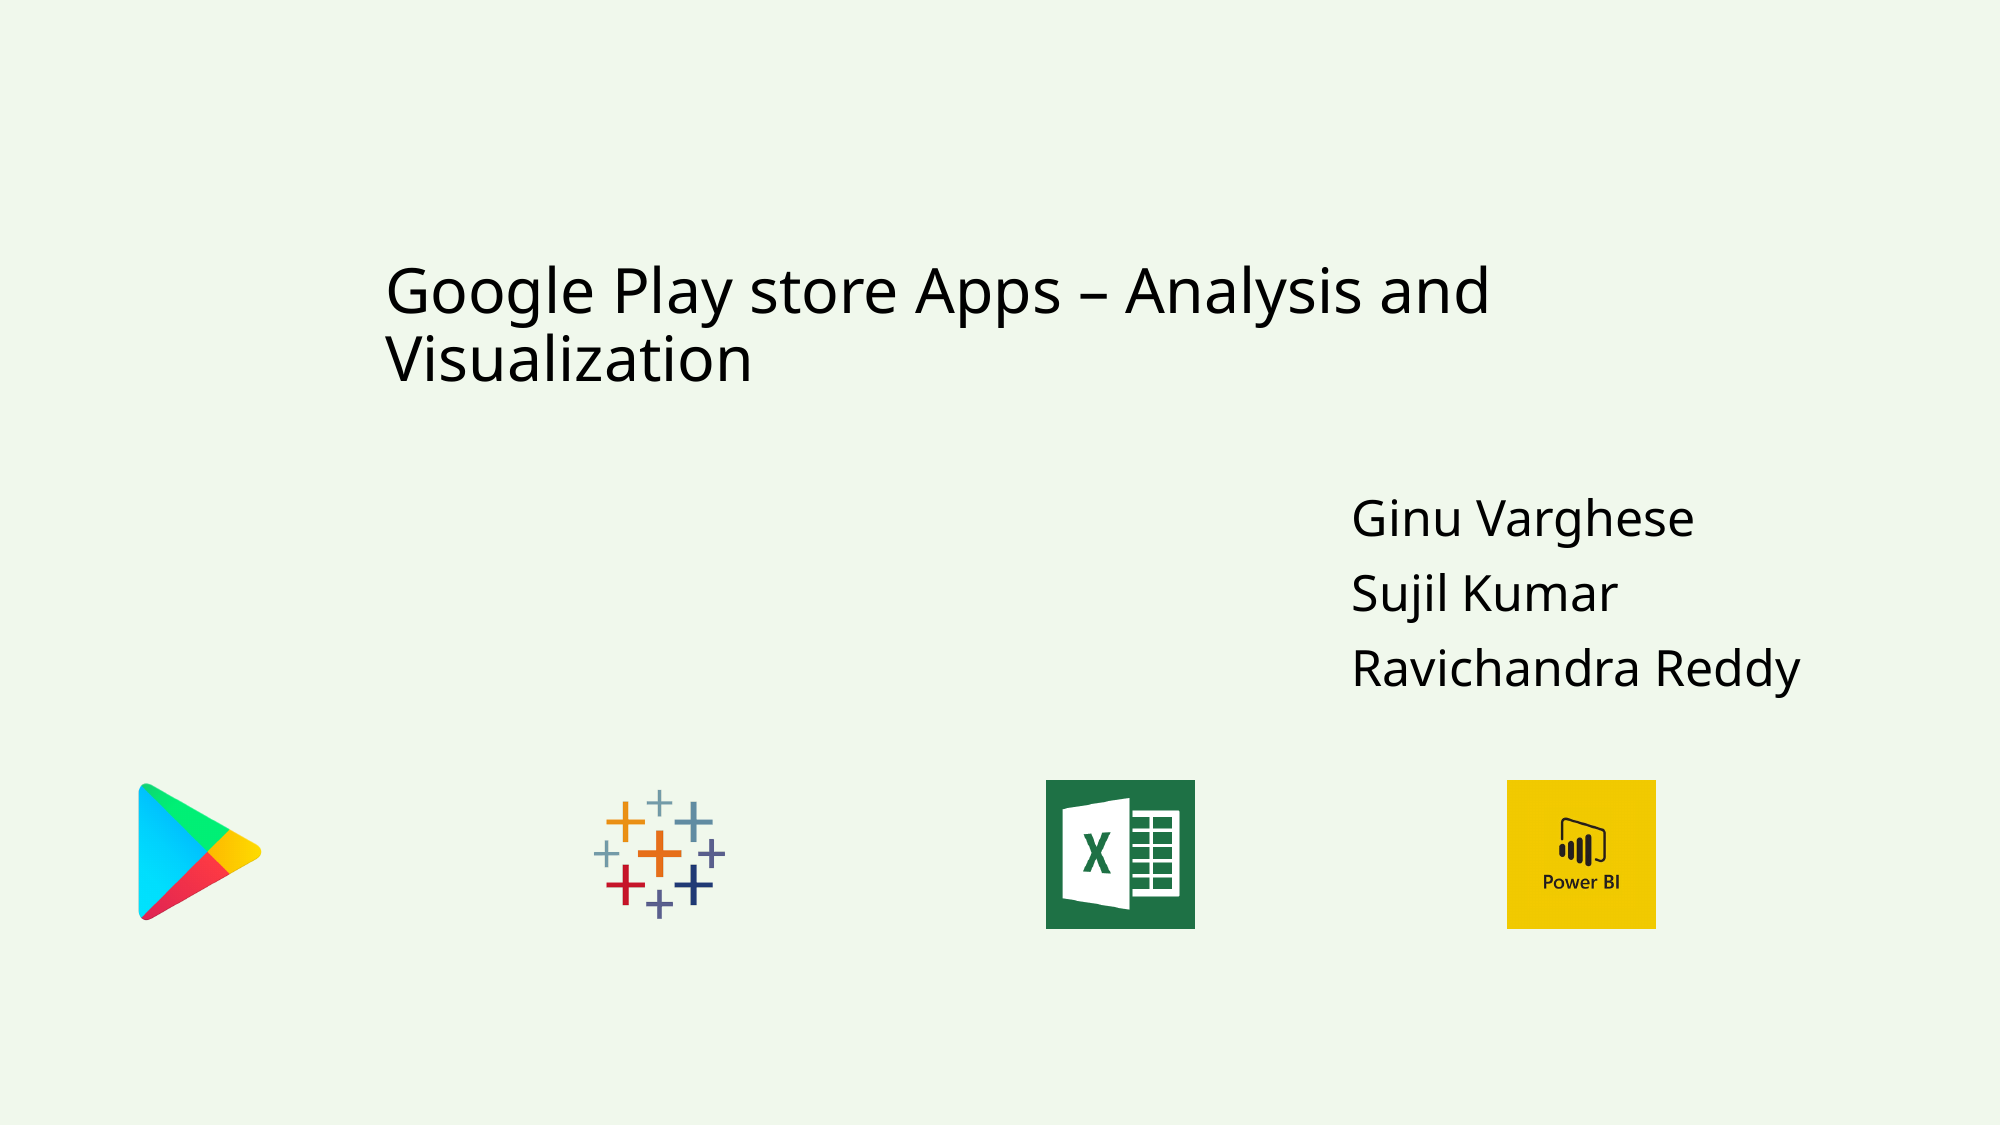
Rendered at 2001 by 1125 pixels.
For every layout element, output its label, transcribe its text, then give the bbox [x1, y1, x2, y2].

subtitle Ginu Varghese Sujil Kumar Ravichandra Reddy [1336, 486, 1827, 758]
picture [123, 777, 272, 926]
picture [1507, 780, 1656, 929]
title Google Play store Apps – Analysis and Visualization [370, 251, 1871, 403]
picture [584, 780, 733, 929]
picture [1046, 780, 1195, 929]
